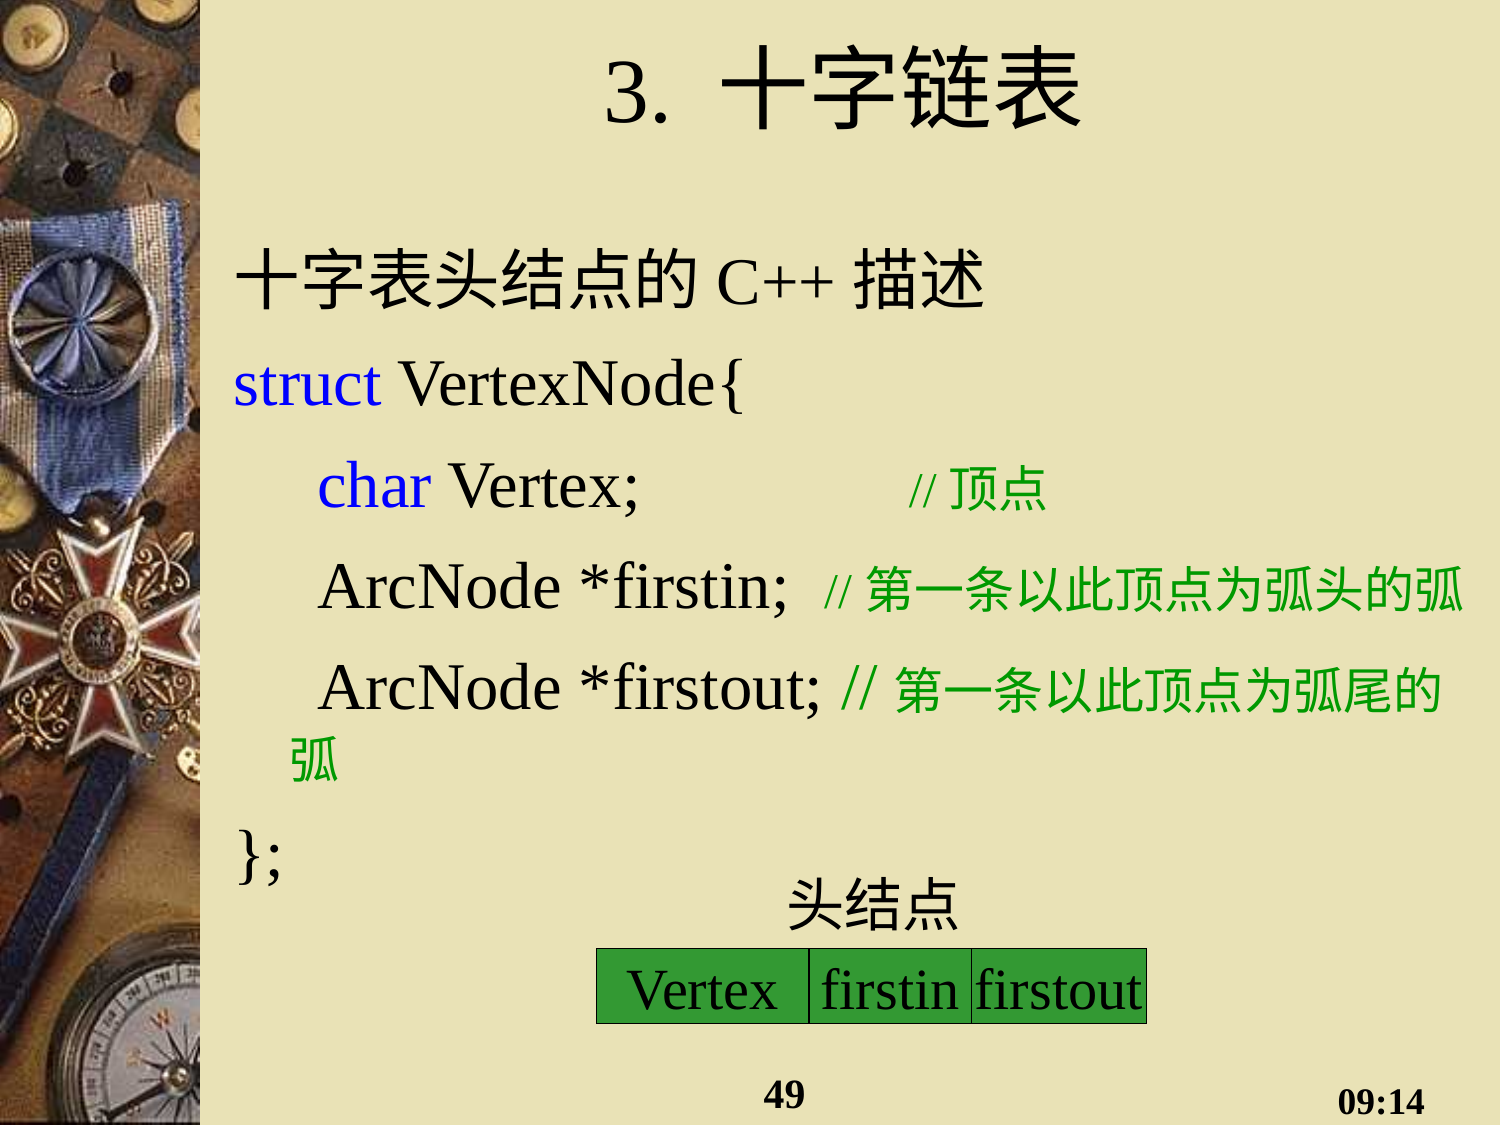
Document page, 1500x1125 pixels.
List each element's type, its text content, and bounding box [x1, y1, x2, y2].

picture [0, 0, 200, 1125]
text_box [596, 860, 1147, 1024]
list 十字表头结点的C++描述 struct VertexNode{ char Vertex; //顶点 ArcNode *firstin; //第一条以此顶点为弧头的弧 ArcNode *firstout; //第一条以此顶点为弧尾的弧 }; [218, 222, 1500, 898]
title 3. 十字链表 [225, 0, 1463, 180]
